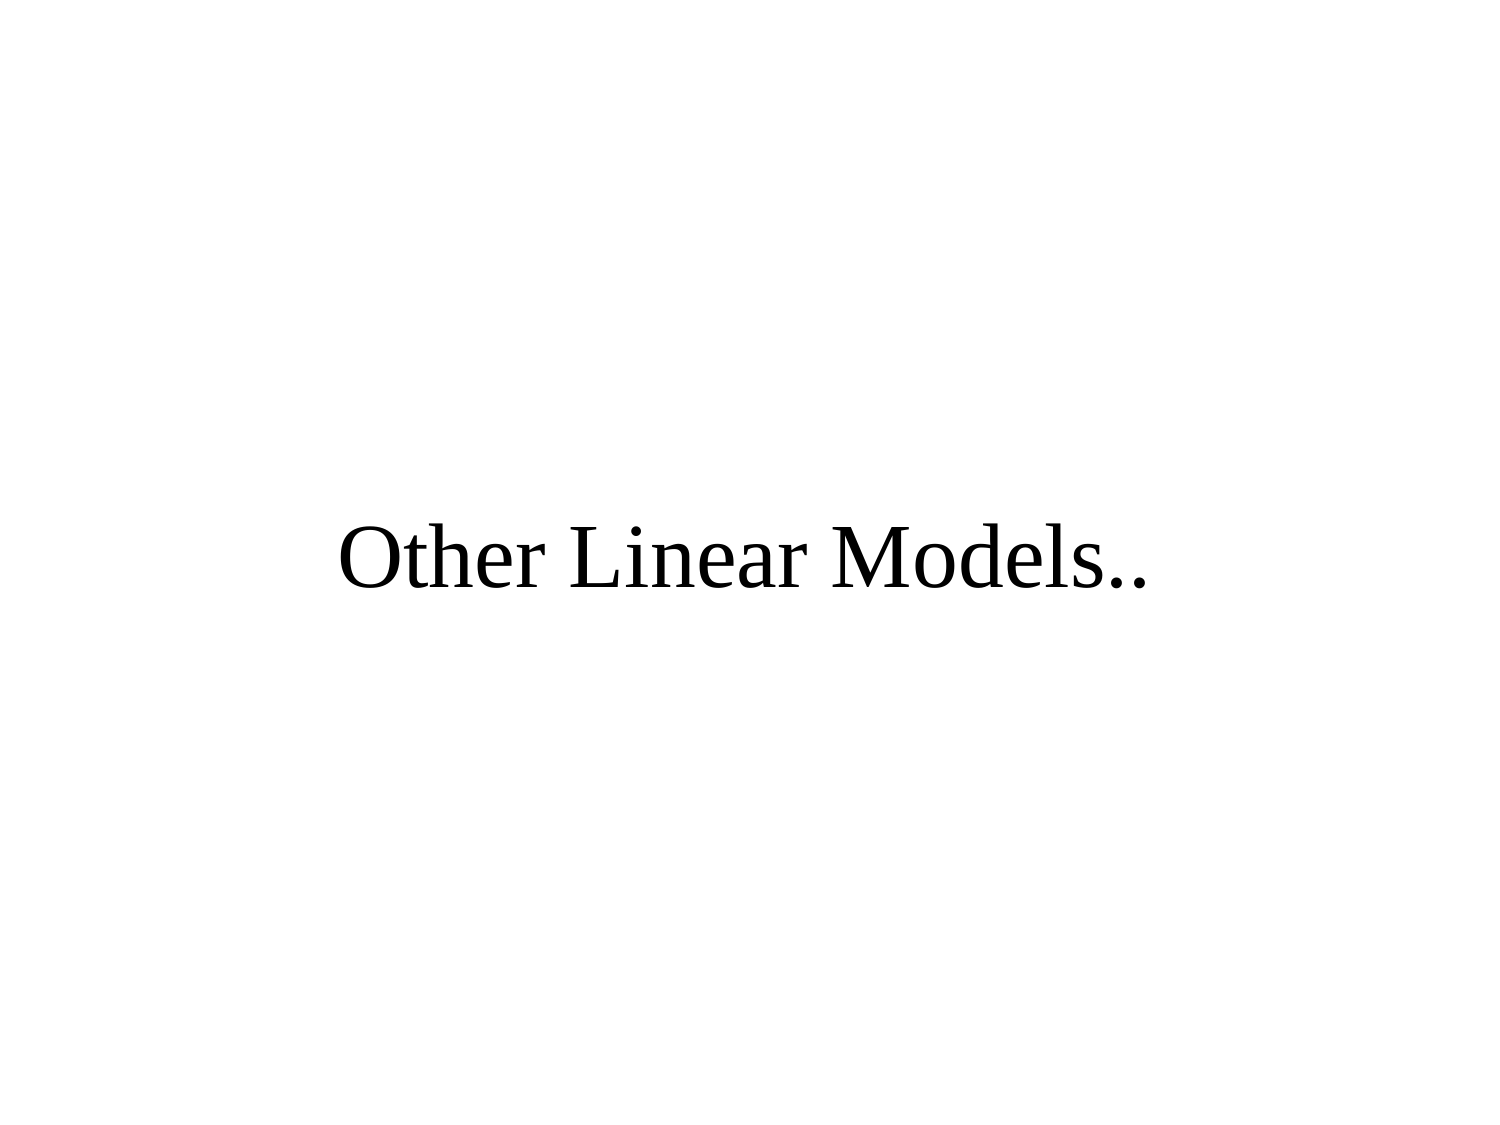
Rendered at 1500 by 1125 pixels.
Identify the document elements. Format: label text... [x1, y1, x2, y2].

title Other Linear Models.. [70, 457, 1421, 645]
